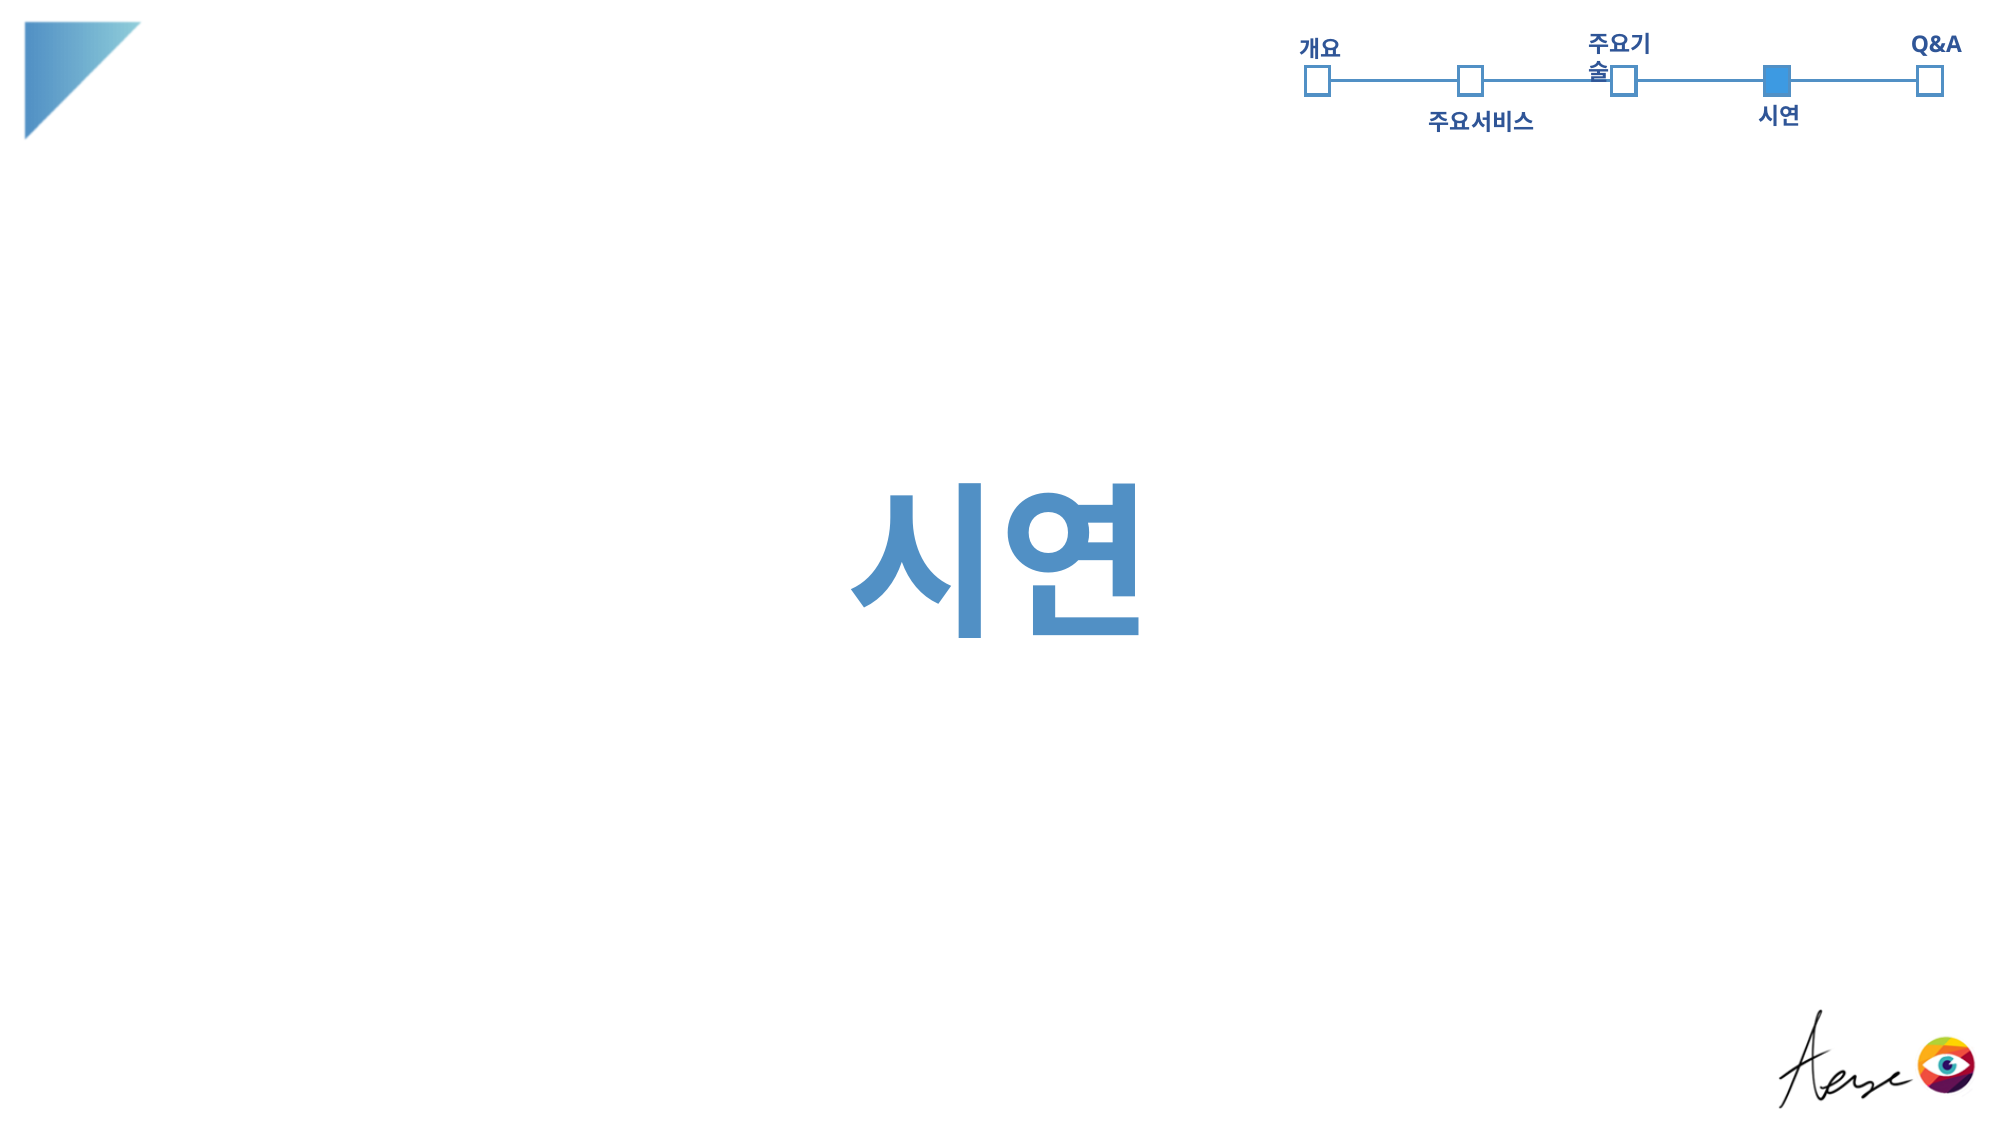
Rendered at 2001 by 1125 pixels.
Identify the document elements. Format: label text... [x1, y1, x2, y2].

text_box 시연 [446, 264, 1554, 849]
picture [1735, 1006, 2000, 1112]
text_box [500, 509, 1500, 615]
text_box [1284, 22, 1943, 144]
text_box Q&A [1943, 22, 2000, 65]
text_box [25, 22, 140, 137]
